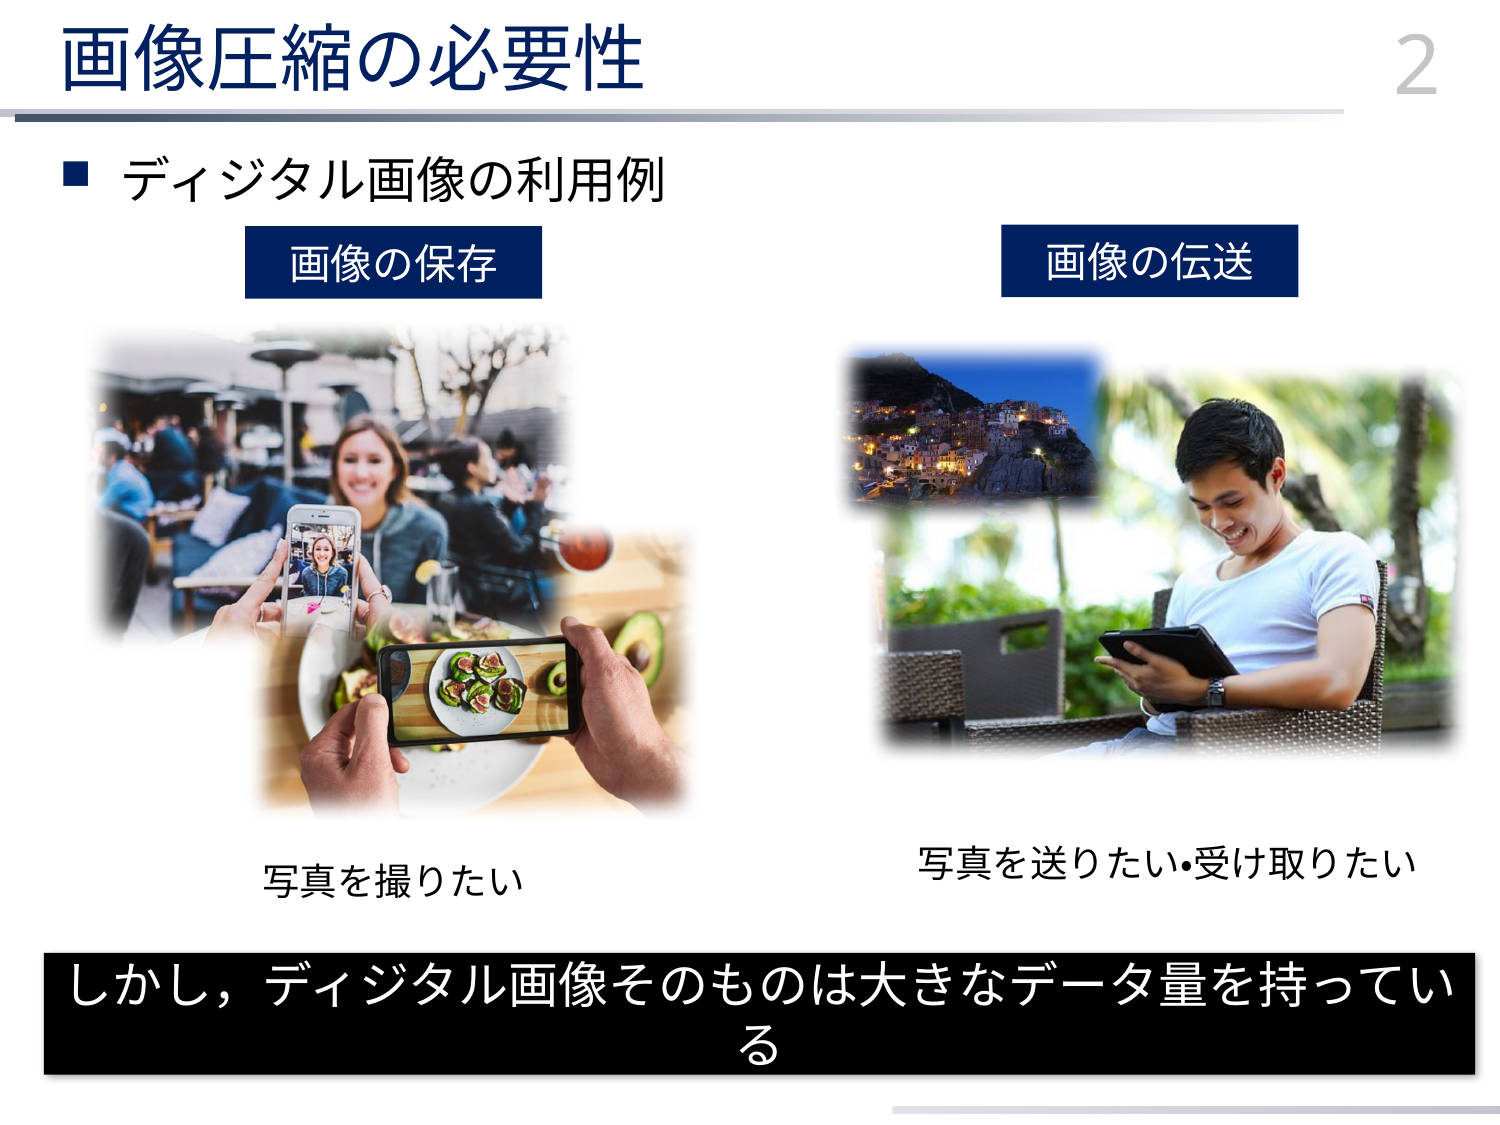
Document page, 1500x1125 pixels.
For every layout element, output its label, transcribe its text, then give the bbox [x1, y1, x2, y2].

text_box 画像の伝送 [1000, 224, 1299, 298]
title 画像圧縮の必要性 [44, 14, 1315, 110]
text_box 写真を送りたい・受け取りたい [903, 832, 1433, 893]
slide_number 2 [1315, 14, 1457, 122]
list ディジタル画像の利用例 [44, 147, 1457, 952]
picture [831, 335, 1471, 764]
picture [84, 321, 701, 824]
text_box 画像の保存 [244, 225, 543, 300]
text_box しかし，ディジタル画像そのものは大きなデータ量を持っている [43, 952, 1476, 1076]
text_box 写真を撮りたい [247, 850, 540, 911]
